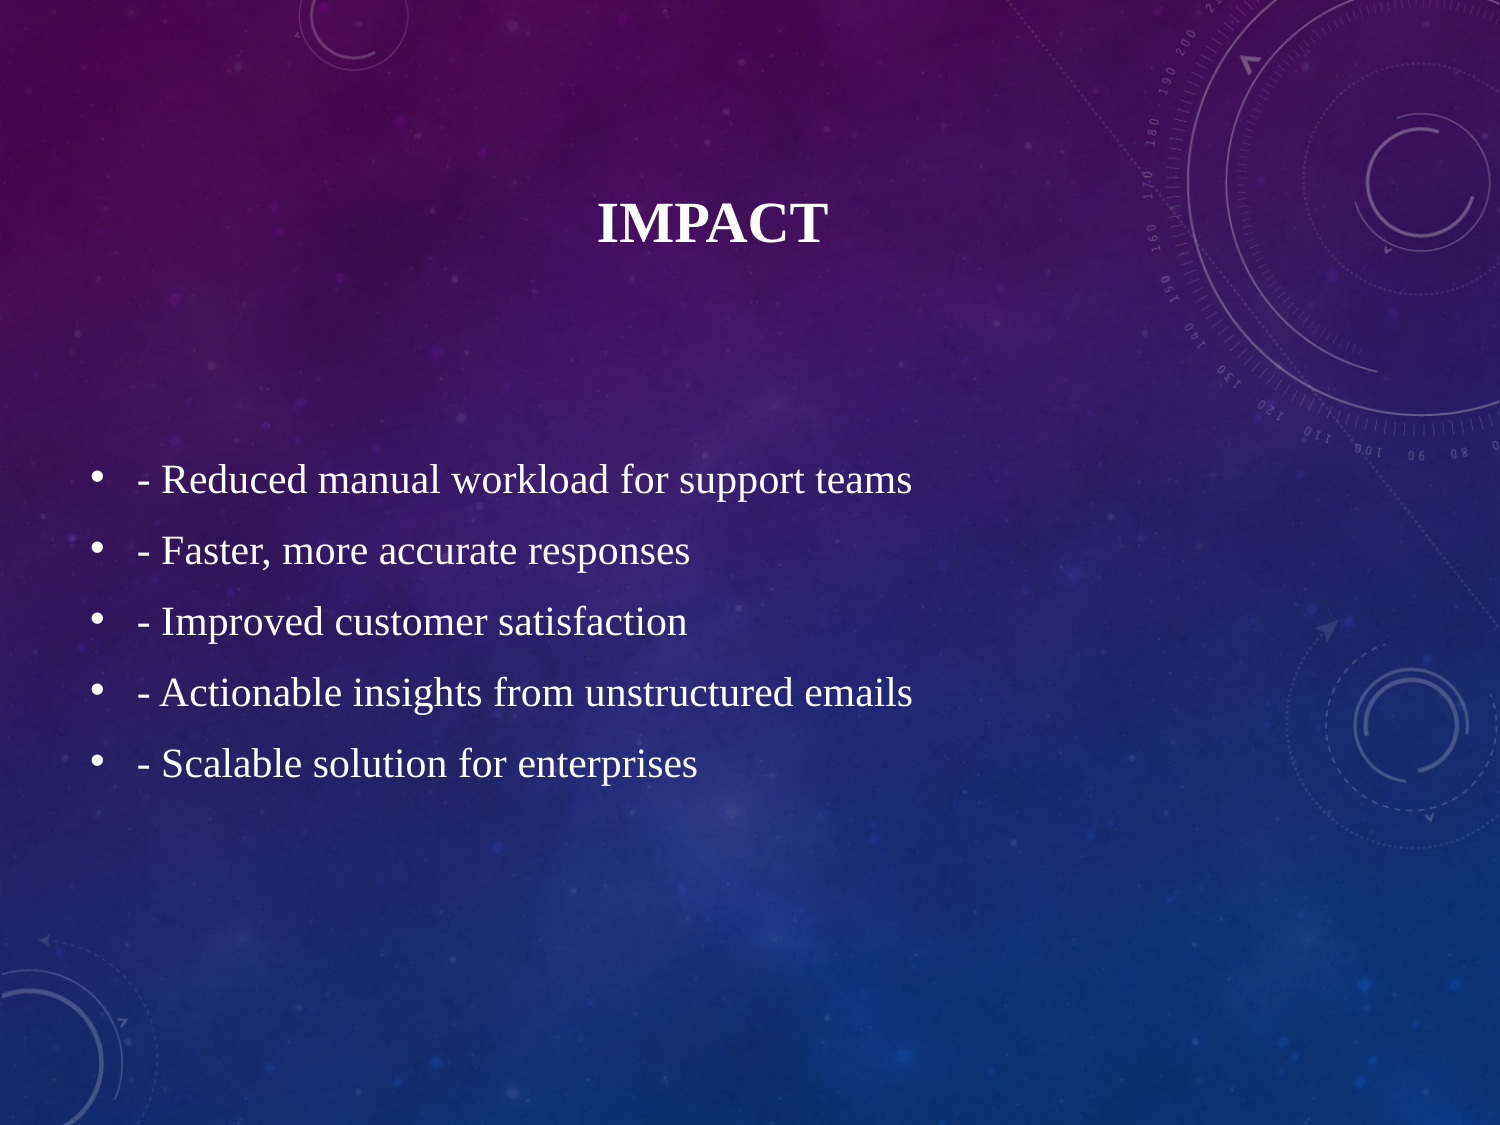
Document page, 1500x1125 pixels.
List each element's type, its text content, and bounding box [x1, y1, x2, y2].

title Impact [75, 99, 1350, 319]
list - Reduced manual workload for support teams - Faster, more accurate responses - Improved customer satisfaction - Actionable insights from unstructured emails - Scalable solution for enterprises [75, 319, 1350, 918]
picture [0, 0, 1500, 1125]
